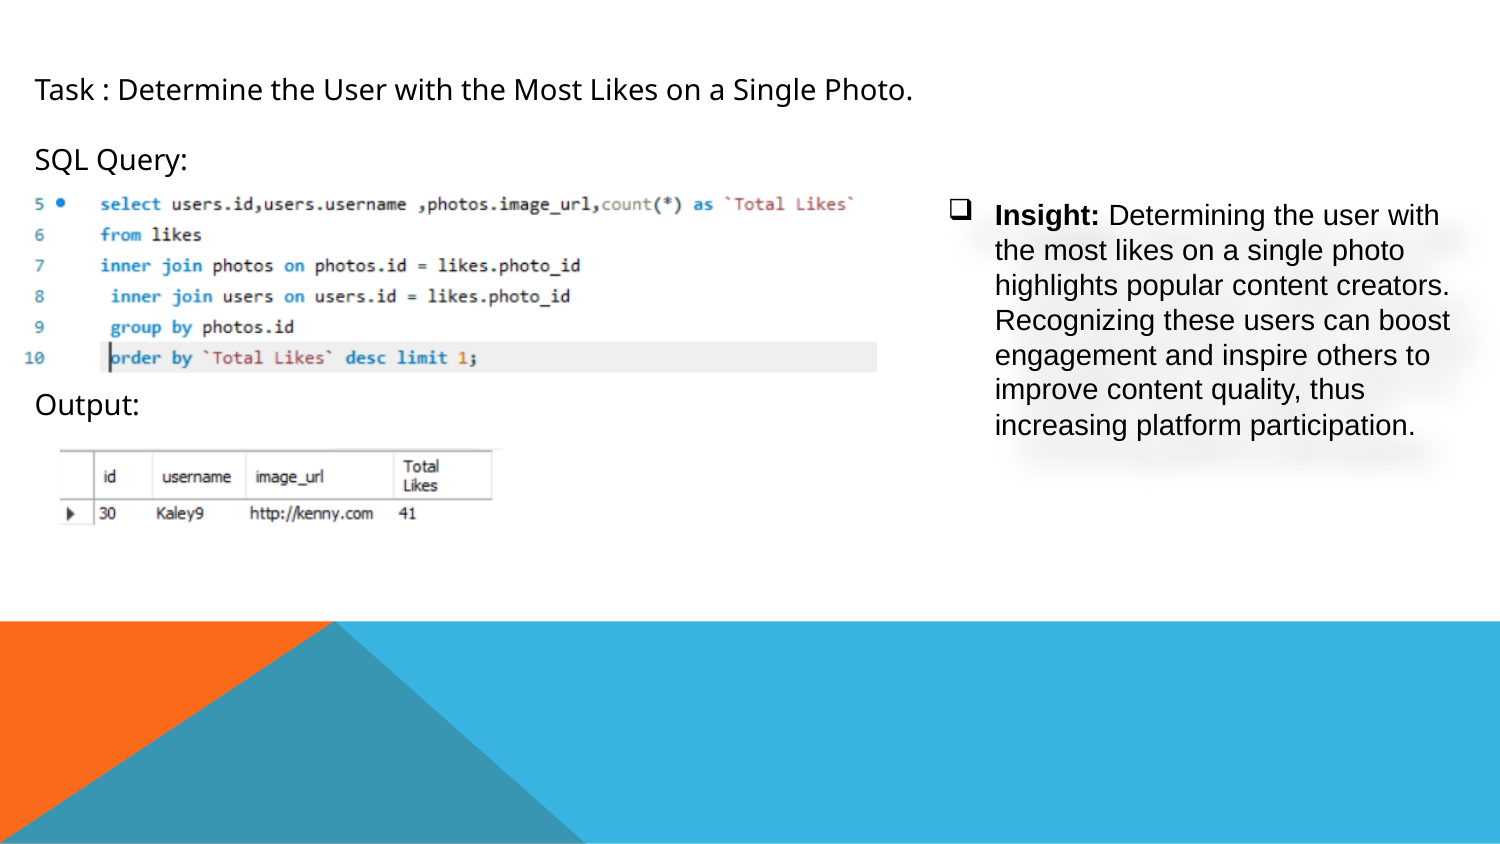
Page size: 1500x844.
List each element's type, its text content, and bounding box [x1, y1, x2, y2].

text_box Insight: Determining the user with the most likes on a single photo highlights popular content creators. Recognizing these users can boost engagement and inspire others to improve content quality, thus increasing platform participation. [933, 188, 1500, 449]
text_box Task : Determine the User with the Most Likes on a Single Photo. SQL Query: Output: [19, 64, 1312, 429]
picture [0, 188, 877, 380]
picture [59, 448, 503, 540]
